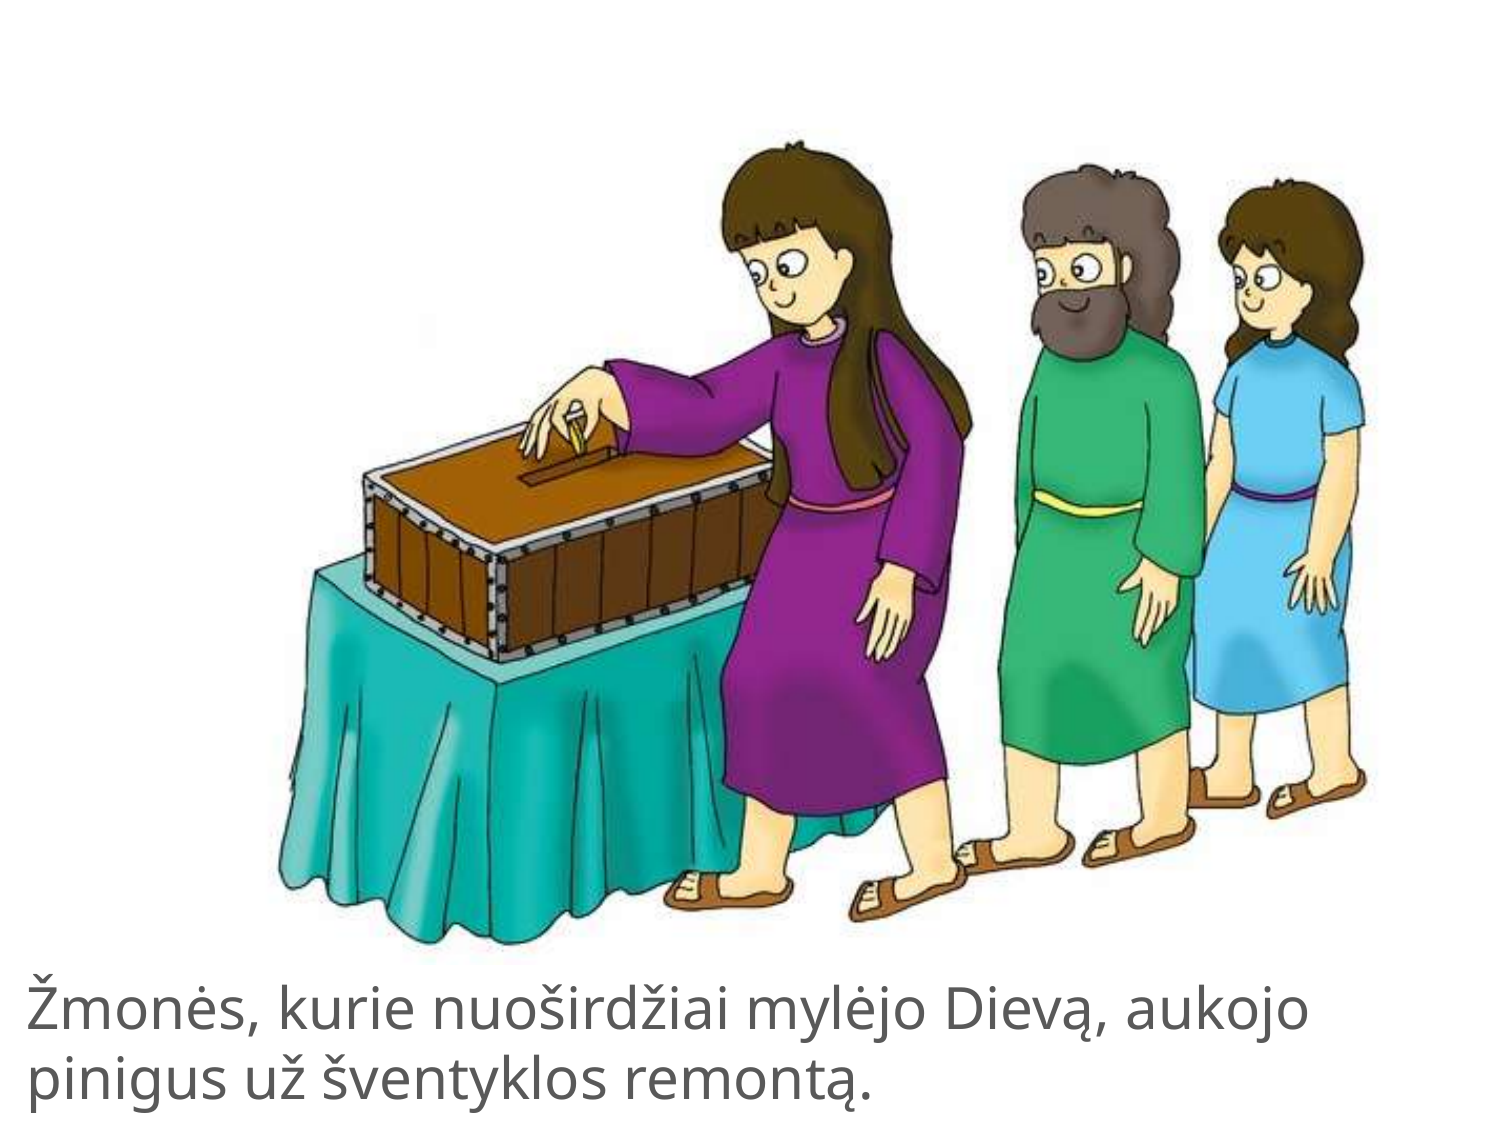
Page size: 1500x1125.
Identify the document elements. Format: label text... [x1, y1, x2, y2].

picture [67, 0, 1433, 965]
text_box Žmonės, kurie nuoširdžiai mylėjo Dievą, aukojo pinigus už šventyklos remontą. [11, 964, 1498, 1119]
